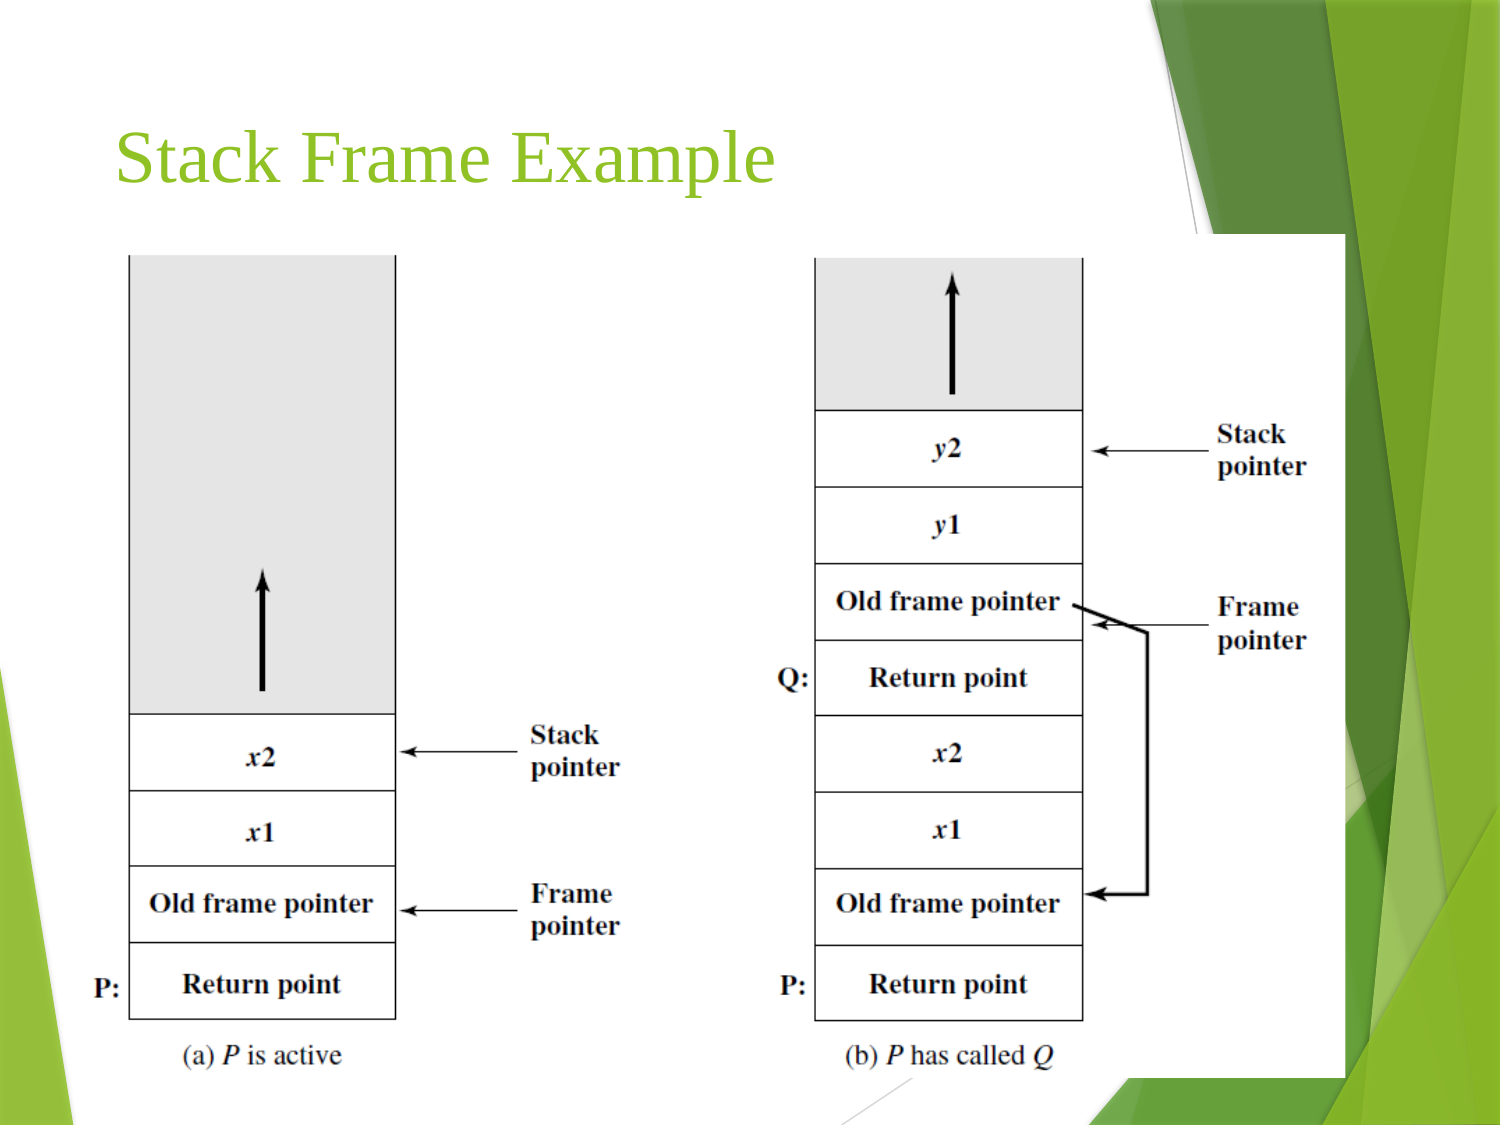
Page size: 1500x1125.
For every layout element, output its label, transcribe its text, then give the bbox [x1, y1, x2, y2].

title Stack Frame Example [99, 99, 1142, 224]
picture [72, 233, 1346, 1079]
